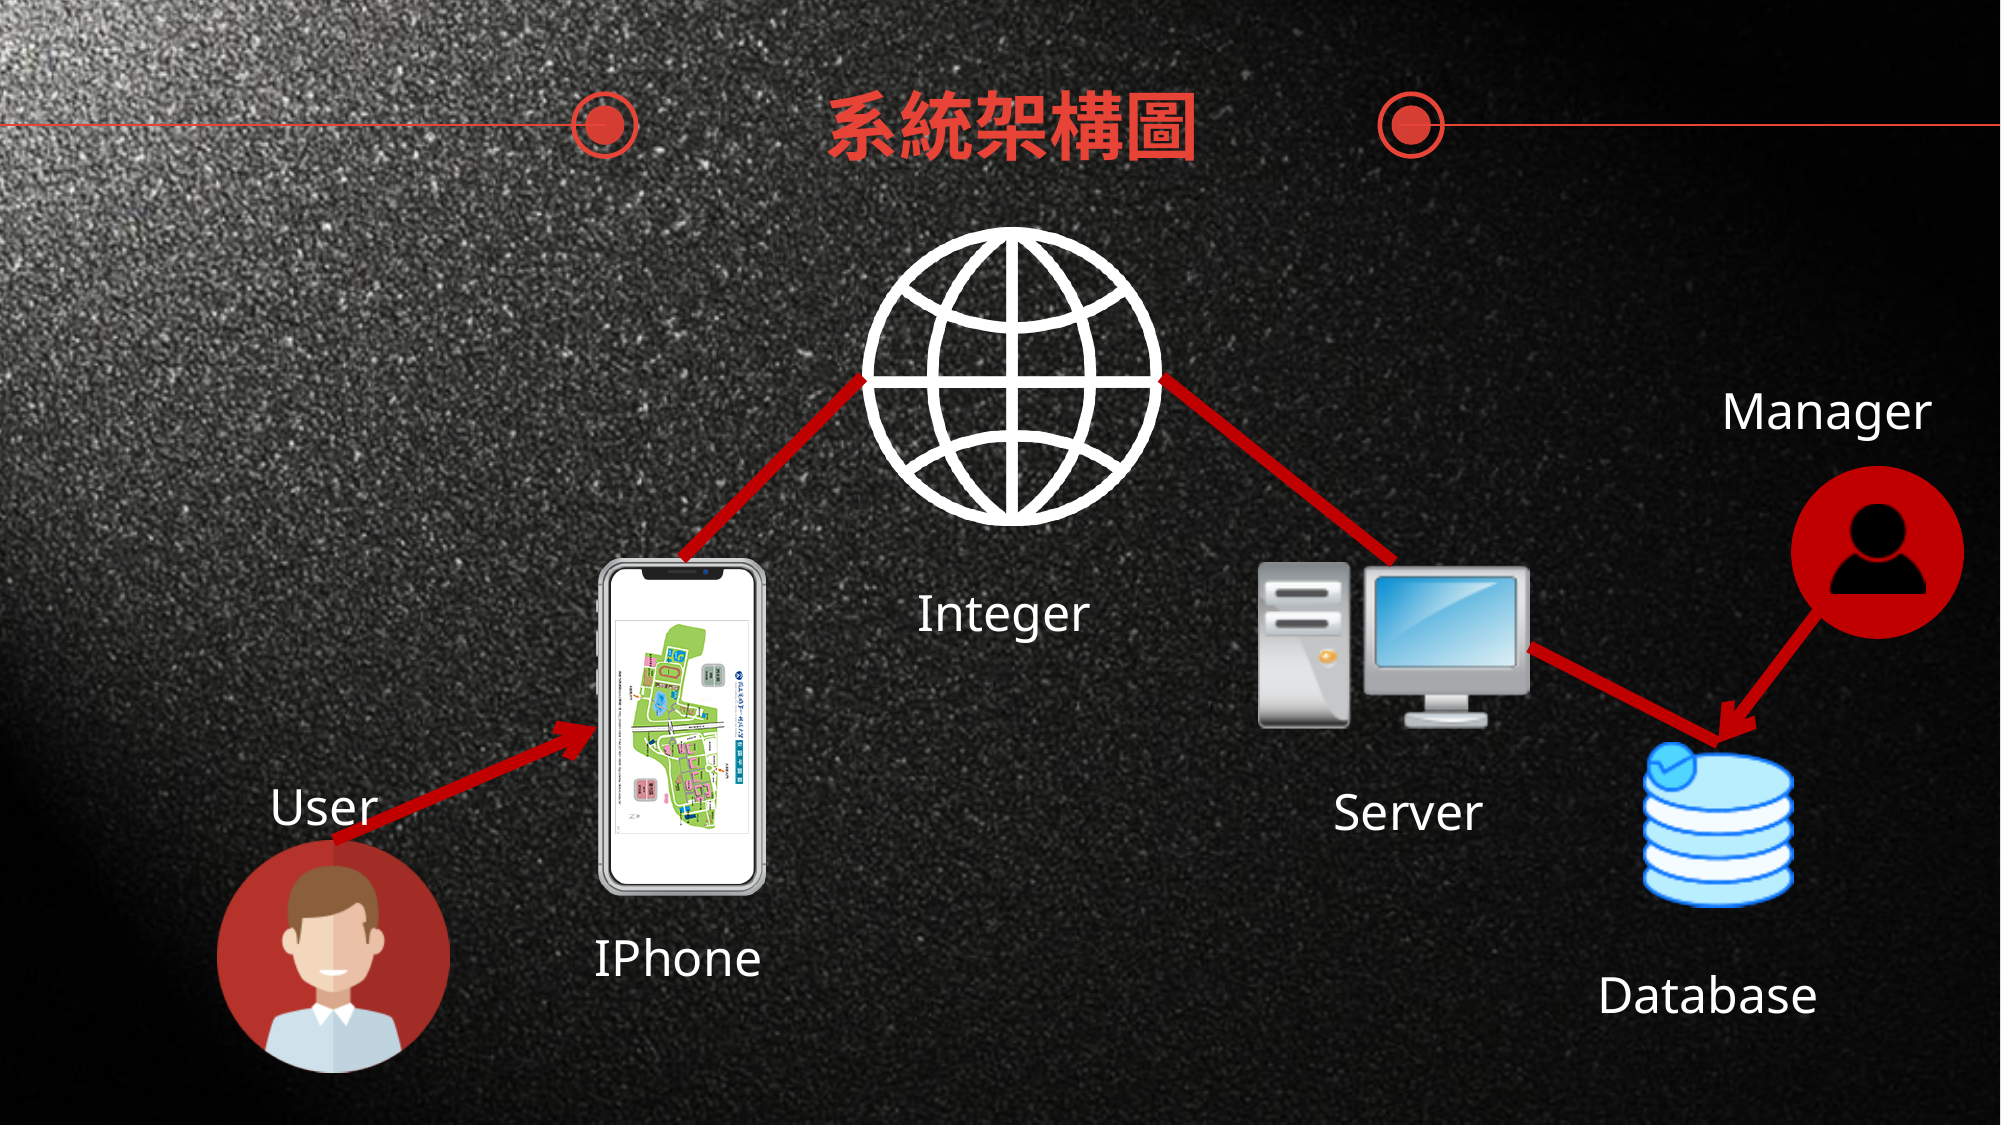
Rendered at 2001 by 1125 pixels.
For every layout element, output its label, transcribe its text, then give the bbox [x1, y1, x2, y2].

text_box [1379, 93, 2000, 157]
text_box 系統架構圖 [809, 71, 1215, 177]
text_box Integer [902, 574, 1122, 649]
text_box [681, 376, 863, 559]
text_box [1528, 646, 1713, 744]
text_box [1791, 465, 1965, 639]
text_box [333, 726, 598, 841]
text_box User [254, 767, 328, 838]
picture [0, 0, 2001, 1125]
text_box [0, 93, 637, 157]
text_box Manager [1706, 372, 1979, 447]
text_box Database [1582, 956, 1854, 1032]
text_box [1717, 611, 1819, 744]
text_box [1161, 376, 1395, 563]
text_box IPhone [580, 918, 785, 994]
text_box Server [1318, 773, 1504, 849]
